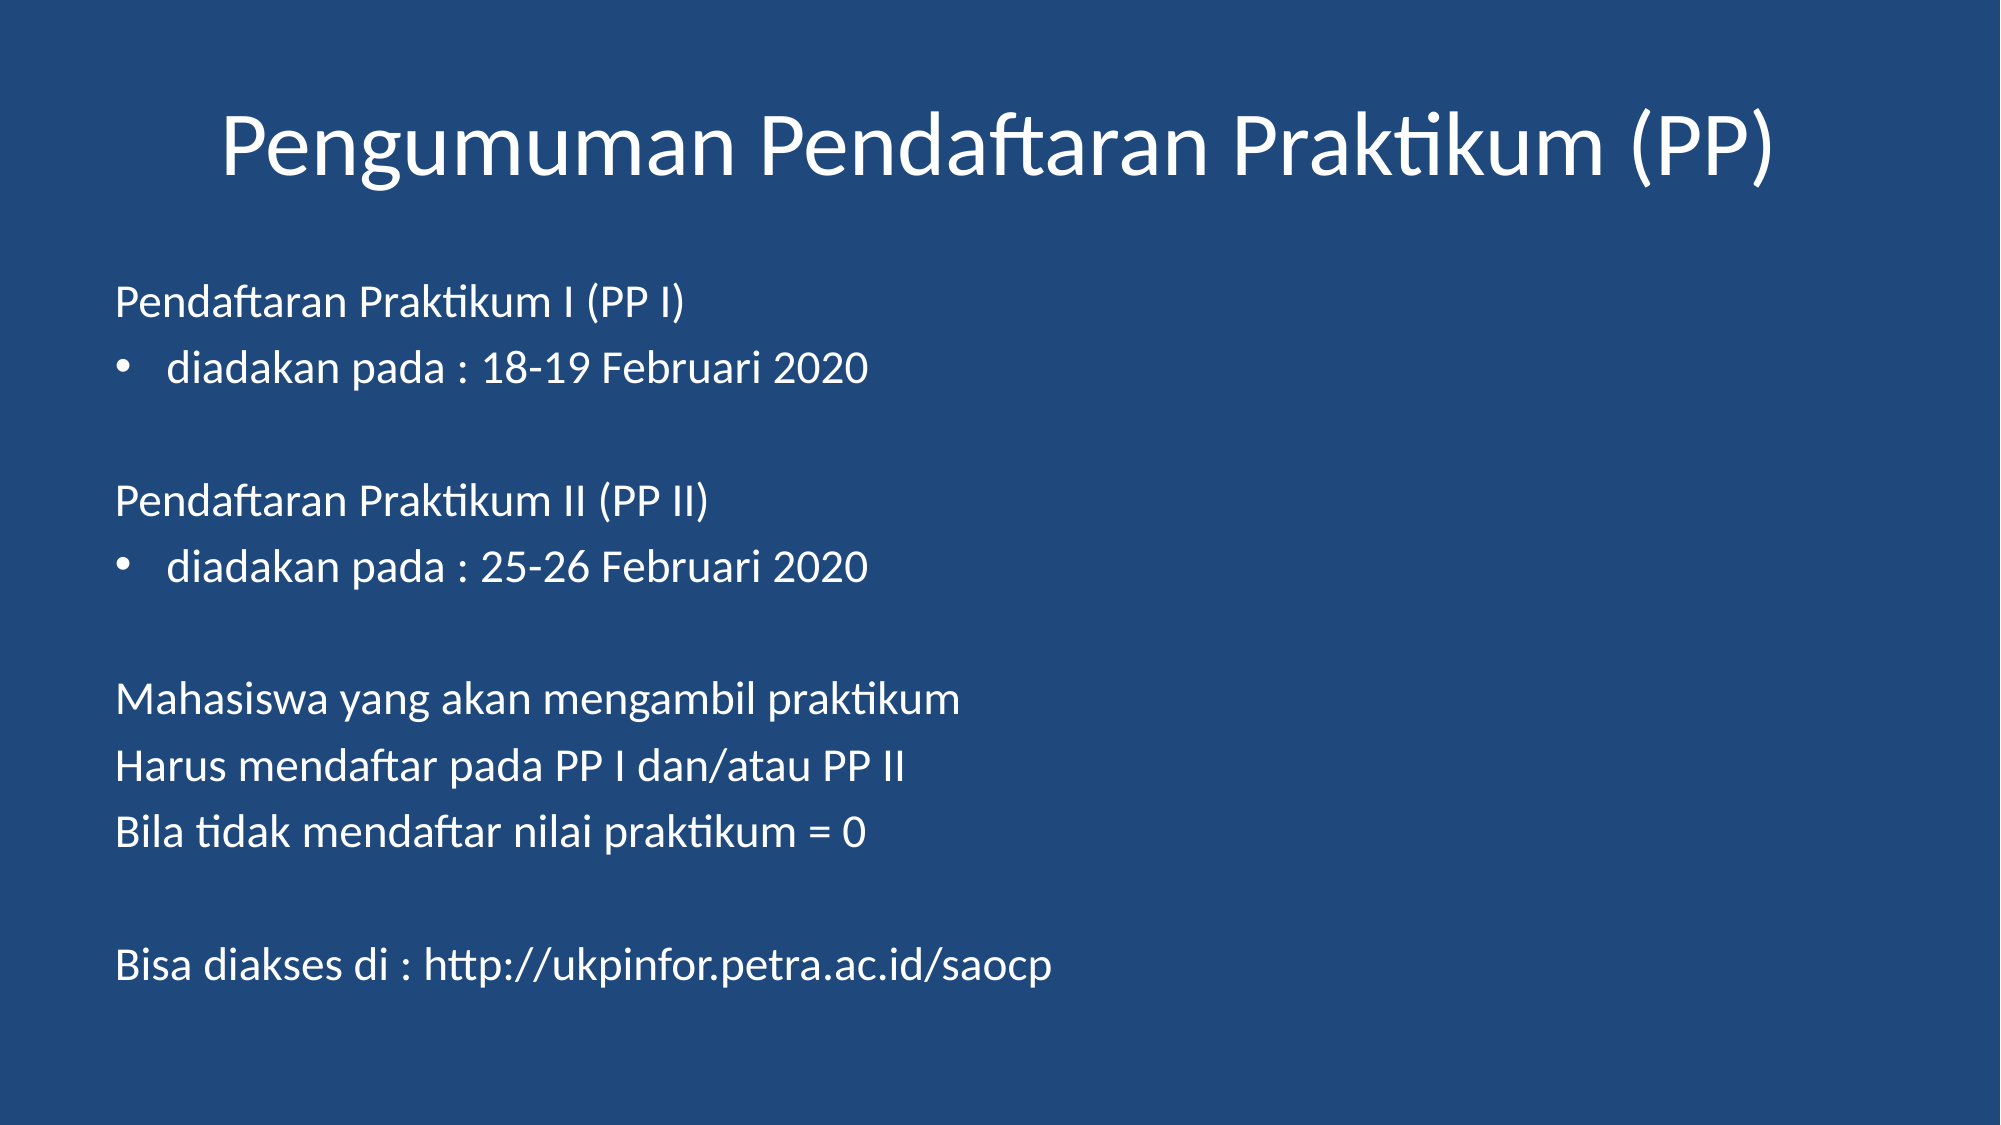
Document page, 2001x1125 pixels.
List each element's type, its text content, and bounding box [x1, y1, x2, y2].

list Pendaftaran Praktikum I (PP I) diadakan pada : 18-19 Februari 2020 Pendaftaran Praktikum II (PP II) diadakan pada : 25-26 Februari 2020 Mahasiswa yang akan mengambil praktikum Harus mendaftar pada PP I dan/atau PP II Bila tidak mendaftar nilai praktikum = 0 Bisa diakses di : http://ukpinfor.petra.ac.id/saocp [99, 262, 1900, 1005]
title Pengumuman Pendaftaran Praktikum (PP) [99, 45, 1900, 233]
